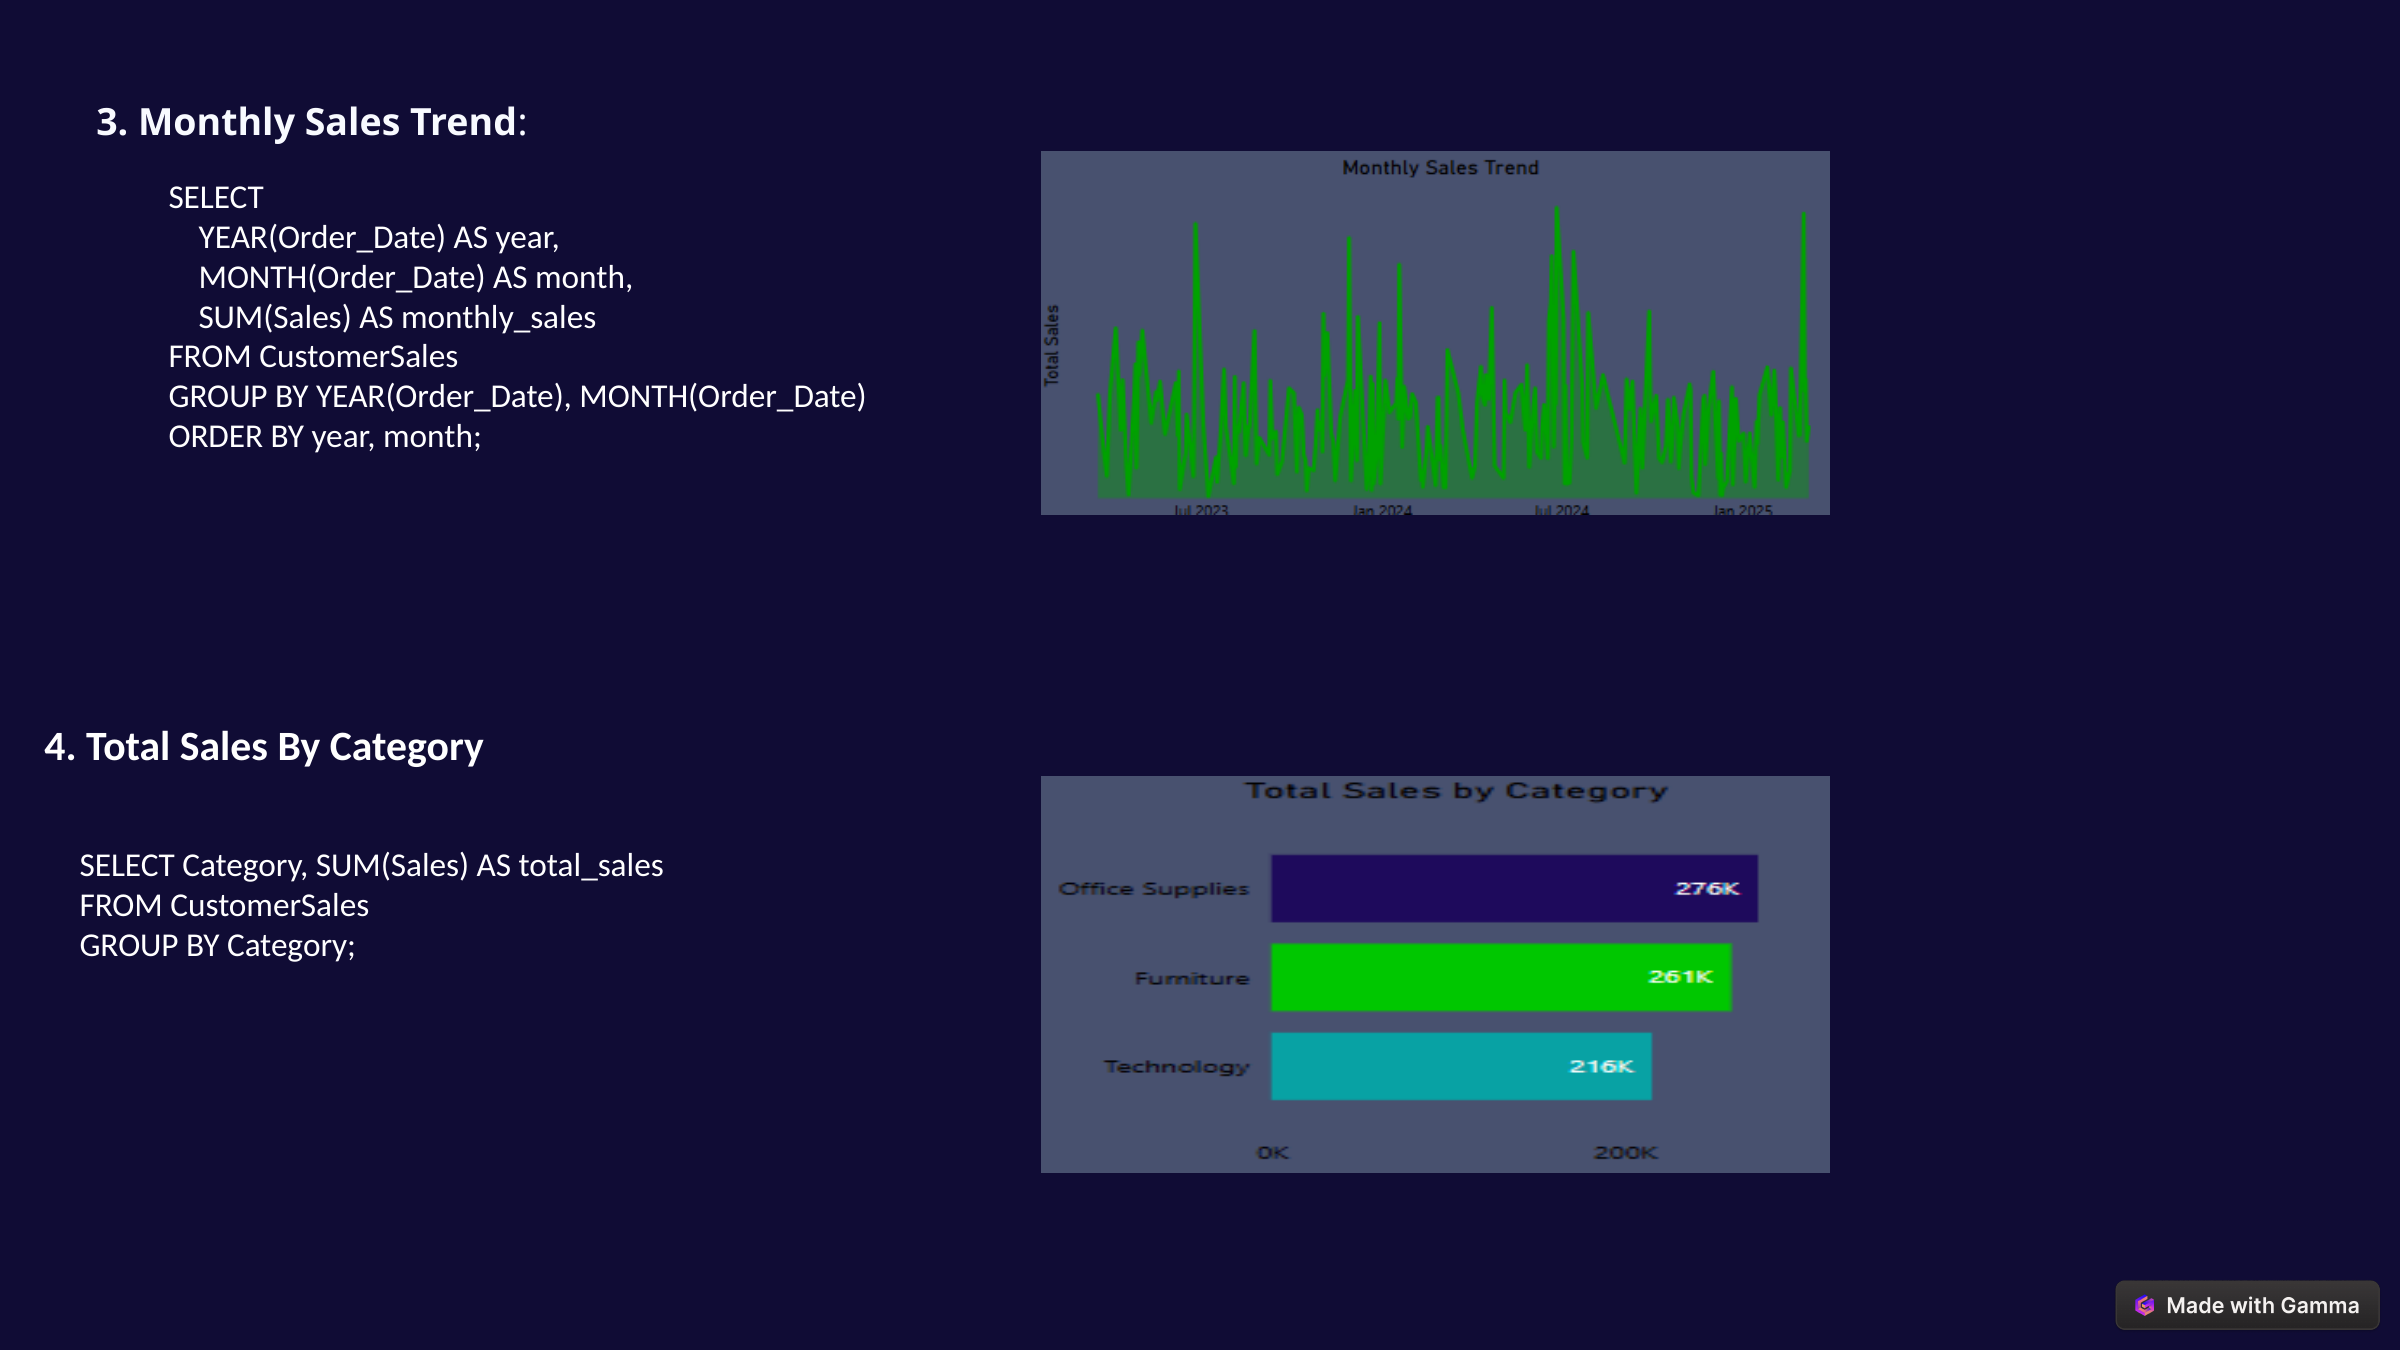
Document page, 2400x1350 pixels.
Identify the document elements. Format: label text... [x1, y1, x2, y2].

text_box SELECT YEAR(Order_Date) AS year, MONTH(Order_Date) AS month, SUM(Sales) AS monthly_sales FROM CustomerSales GROUP BY YEAR(Order_Date), MONTH(Order_Date) ORDER BY year, month; [153, 167, 906, 462]
picture [2106, 1271, 2389, 1339]
text_box 4. Total Sales By Category [29, 711, 1506, 776]
picture [1041, 151, 1830, 515]
text_box 3. Monthly Sales Trend: [81, 90, 1282, 151]
picture [1041, 776, 1830, 1173]
text_box SELECT Category, SUM(Sales) AS total_sales FROM CustomerSales GROUP BY Category; [64, 835, 1041, 971]
